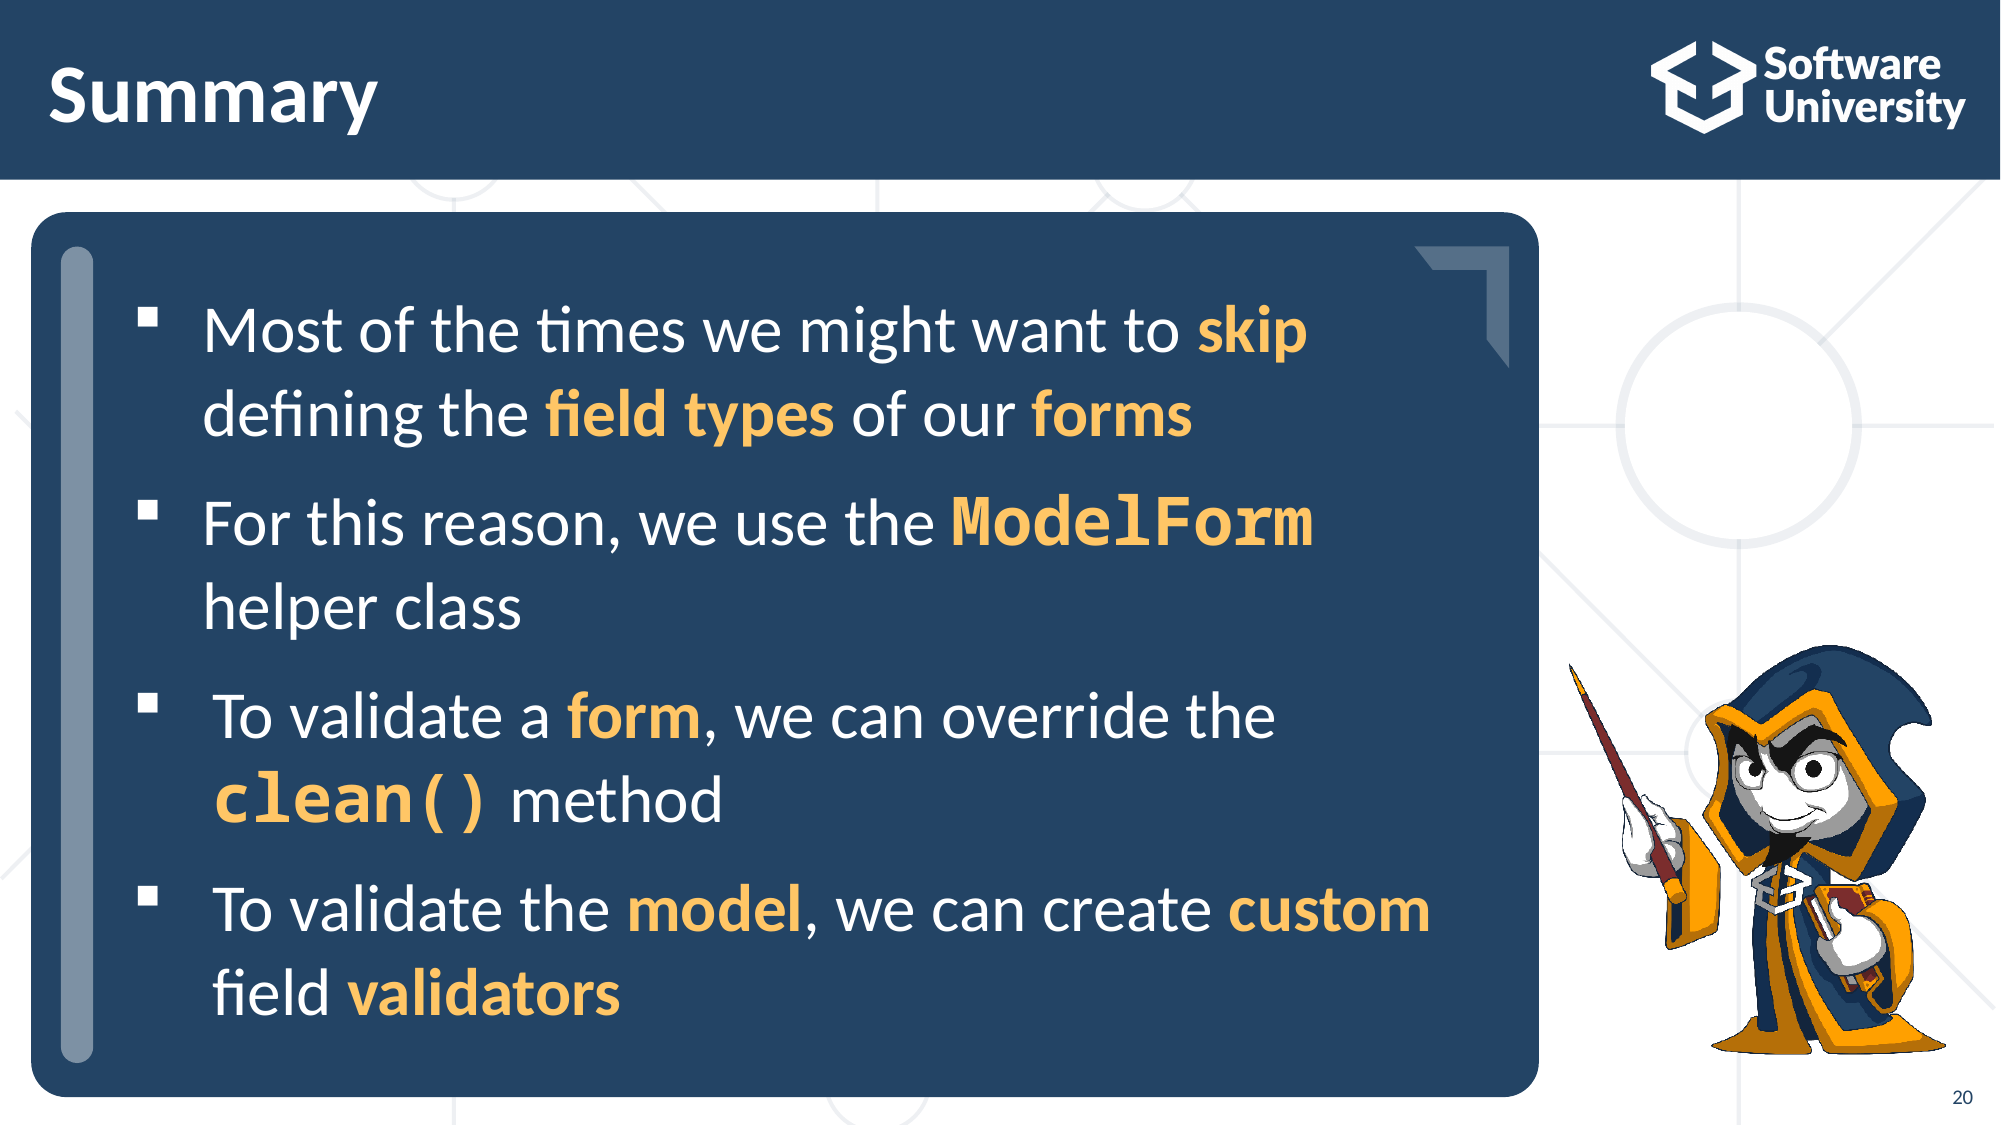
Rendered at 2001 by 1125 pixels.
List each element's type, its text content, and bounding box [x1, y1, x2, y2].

picture [1566, 643, 1947, 1055]
title Summary [31, 16, 1625, 162]
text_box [30, 211, 1540, 1098]
picture [1651, 41, 1966, 134]
slide_number 20 [1927, 1067, 1989, 1117]
